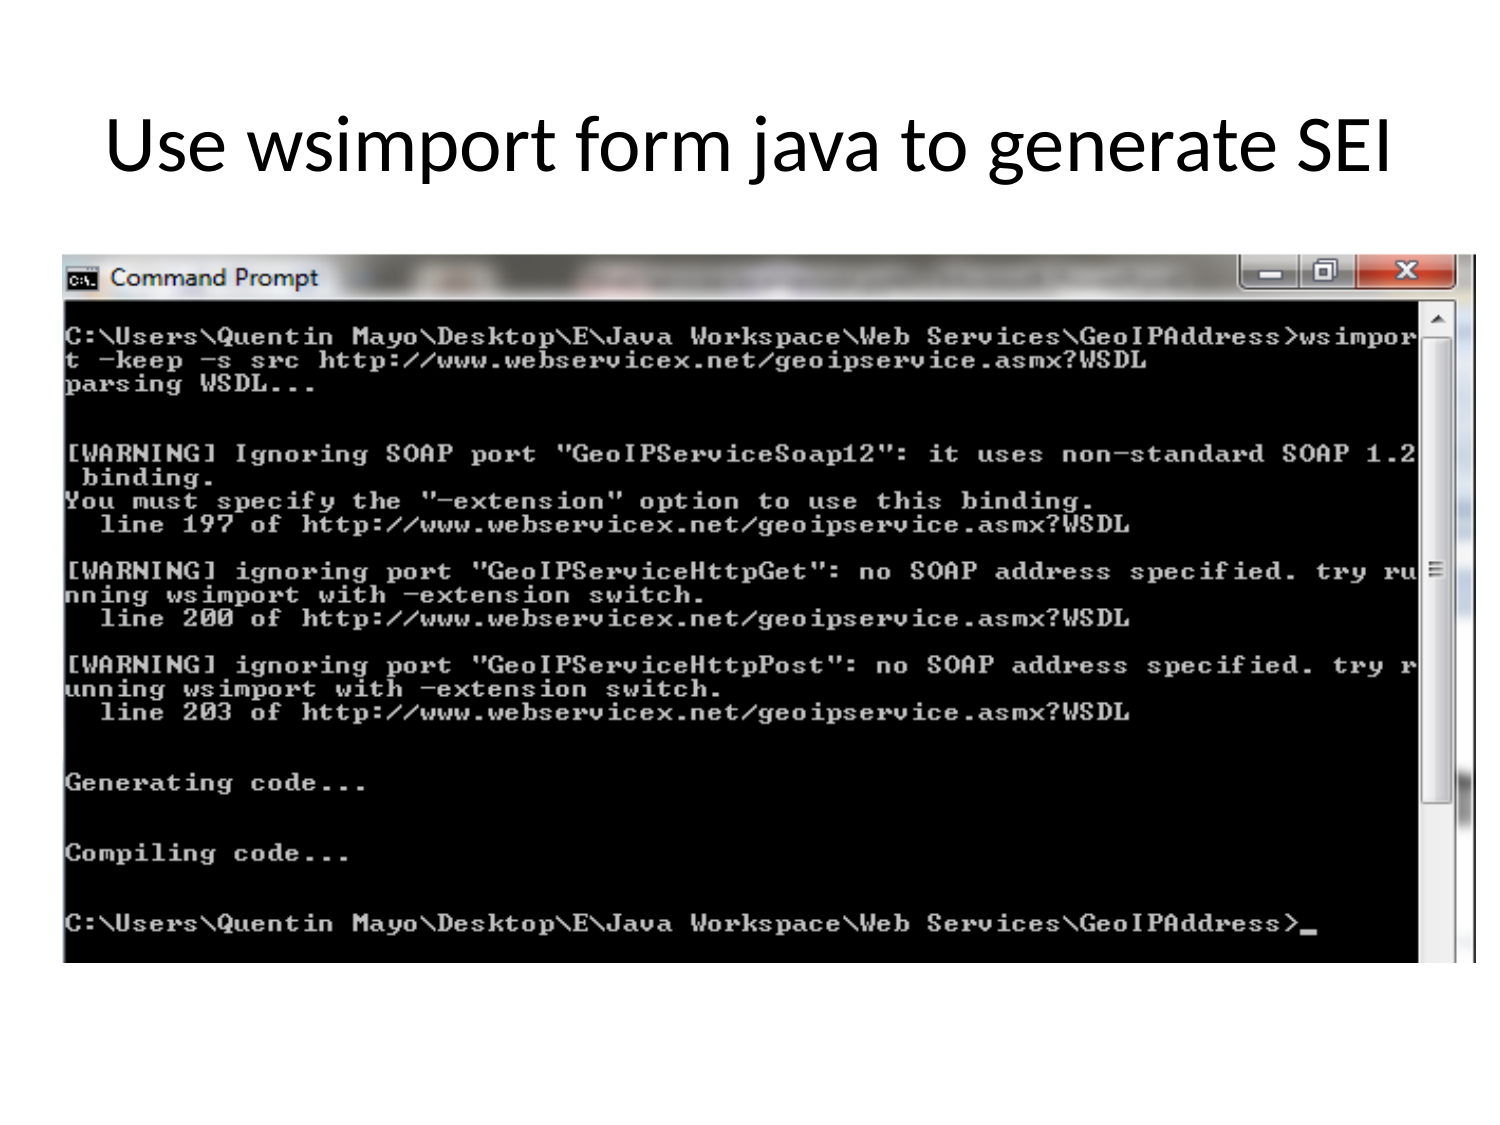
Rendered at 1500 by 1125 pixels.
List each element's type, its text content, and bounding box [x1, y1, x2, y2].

title Use wsimport form java to generate SEI [75, 45, 1425, 233]
picture [62, 249, 1476, 963]
